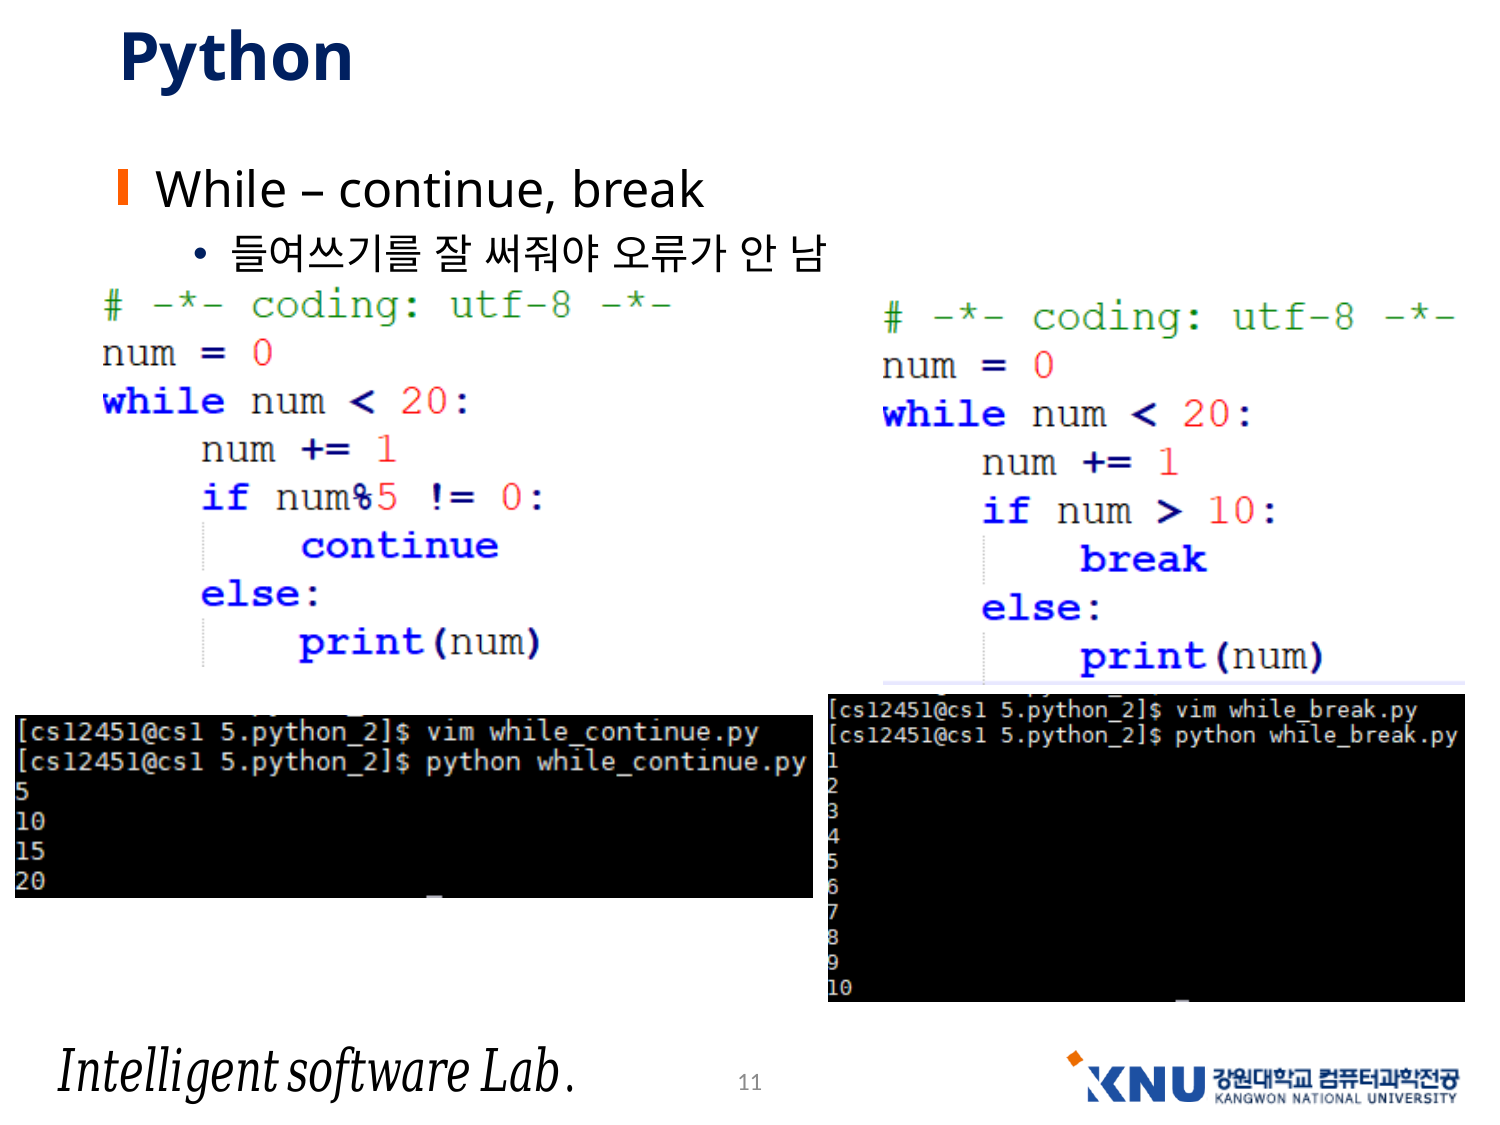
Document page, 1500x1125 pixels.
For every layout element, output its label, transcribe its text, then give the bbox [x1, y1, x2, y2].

picture [15, 715, 813, 898]
picture [1206, 1063, 1468, 1106]
picture [883, 294, 1465, 685]
list While – continue, break 들여쓰기를 잘 써줘야 오류가 안 남 [103, 149, 1397, 1002]
picture [103, 282, 681, 667]
picture [828, 694, 1465, 1002]
picture [1066, 1050, 1205, 1102]
picture [118, 169, 128, 205]
title Python [103, 15, 1397, 101]
